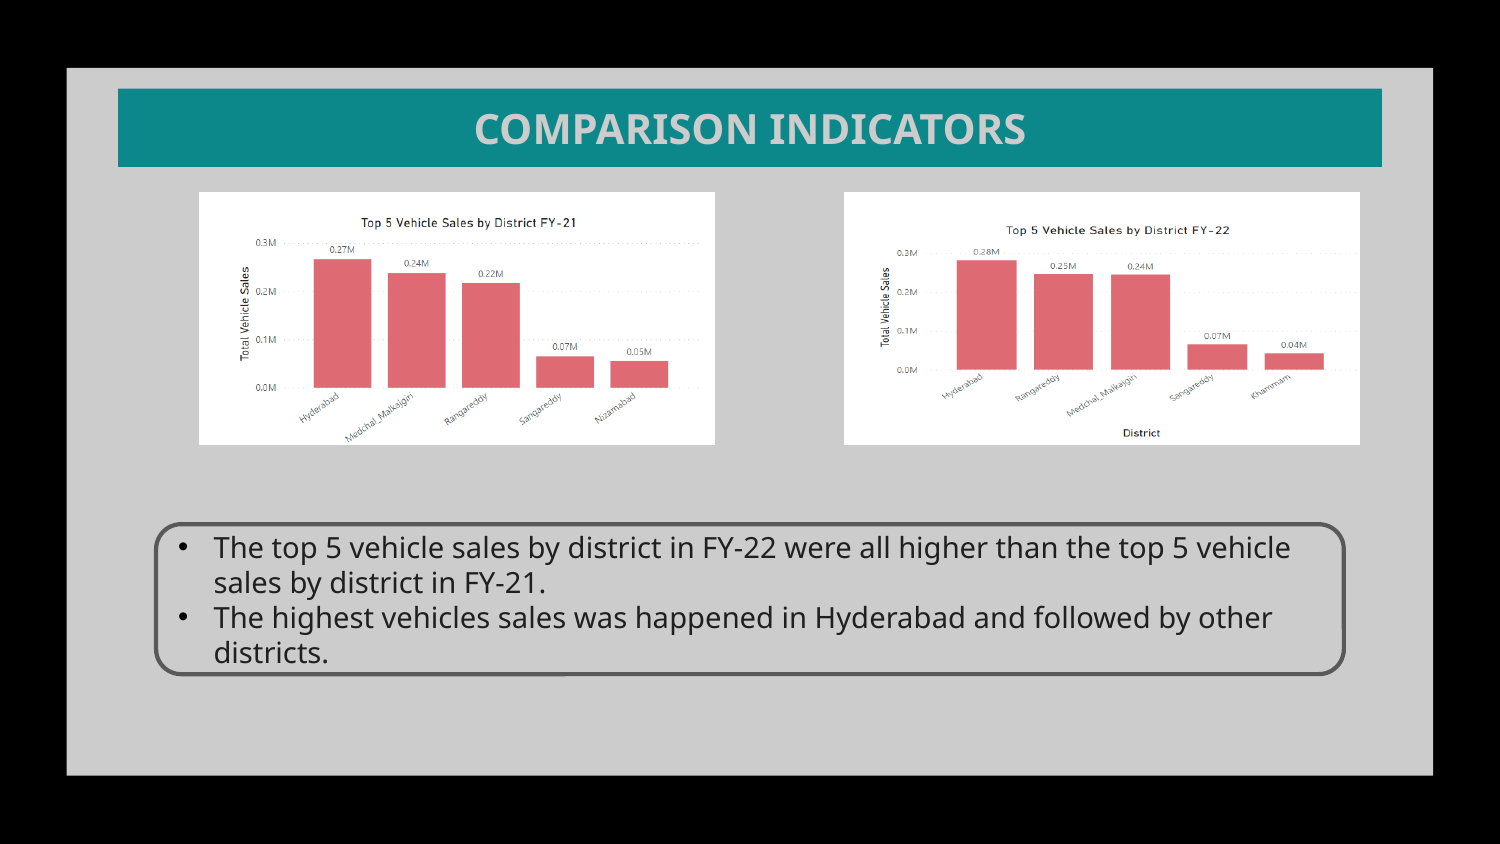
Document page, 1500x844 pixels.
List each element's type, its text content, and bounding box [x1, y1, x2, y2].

title COMPARISON INDICATORS [118, 88, 1382, 167]
picture [844, 192, 1360, 446]
picture [199, 192, 716, 446]
text_box The top 5 vehicle sales by district in FY-22 were all higher than the top 5 vehicle sales by district in FY-21. The highest vehicles sales was happened in Hyderabad and followed by other districts. [153, 522, 1346, 677]
